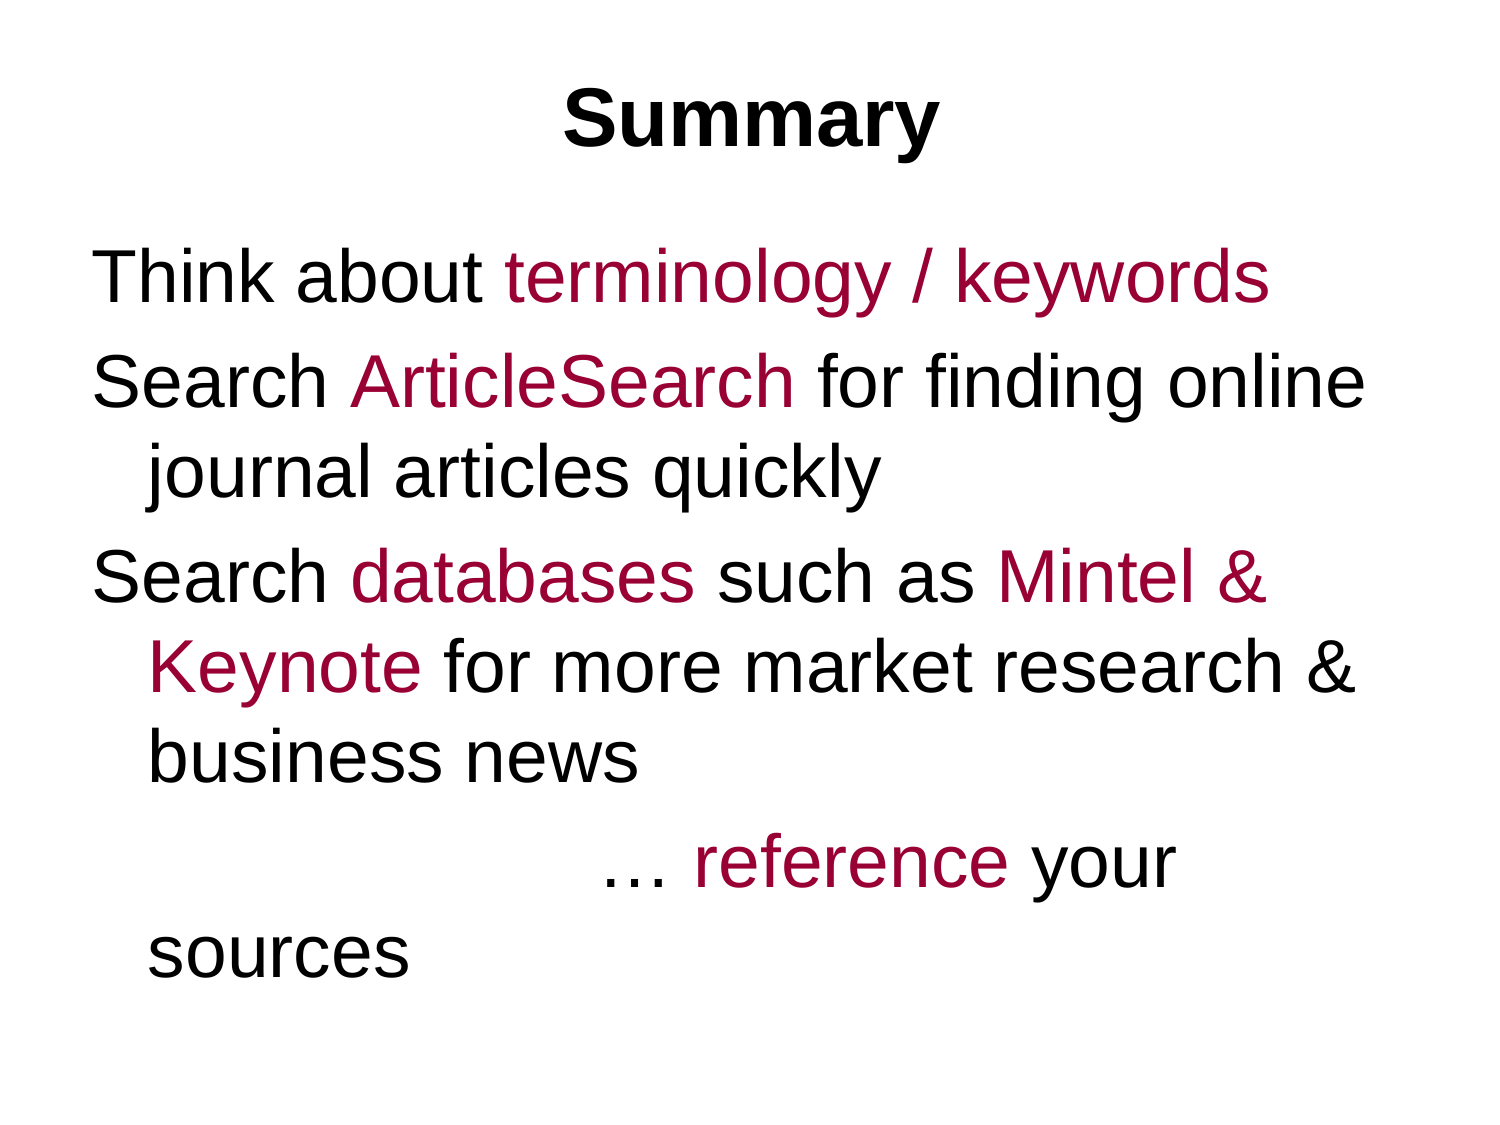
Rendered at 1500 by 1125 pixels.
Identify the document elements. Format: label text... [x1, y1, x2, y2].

list Think about terminology / keywords Search ArticleSearch for finding online journal articles quickly Search databases such as Mintel & Keynote for more market research & business news … reference your sources [76, 219, 1427, 1059]
title Summary [76, 18, 1427, 207]
